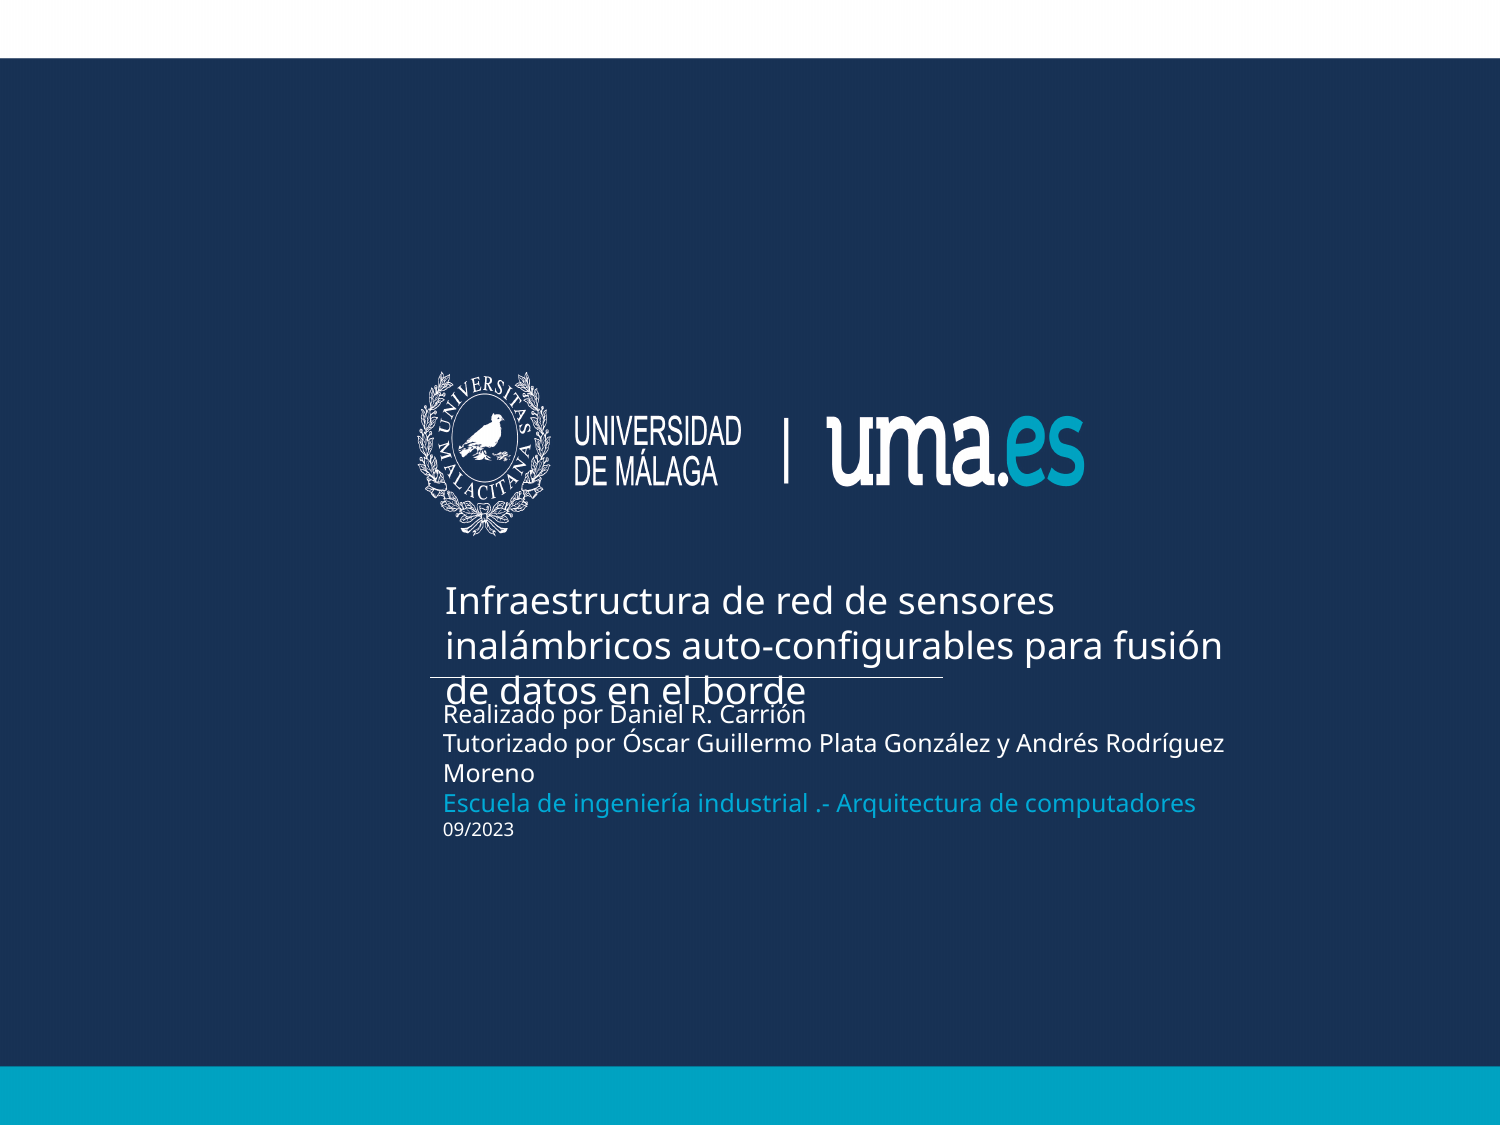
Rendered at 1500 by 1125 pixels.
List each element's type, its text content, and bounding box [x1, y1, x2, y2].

picture [0, 1068, 1500, 1125]
text_box Infraestructura de red de sensores inalámbricos auto-configurables para fusión de datos en el borde [430, 569, 1254, 720]
text_box Realizado por Daniel R. Carrión Tutorizado por Óscar Guillermo Plata González y Andrés Rodríguez Moreno Escuela de ingeniería industrial .- Arquitectura de computadores 09/2023 [428, 690, 1252, 848]
picture [0, 0, 1500, 1065]
